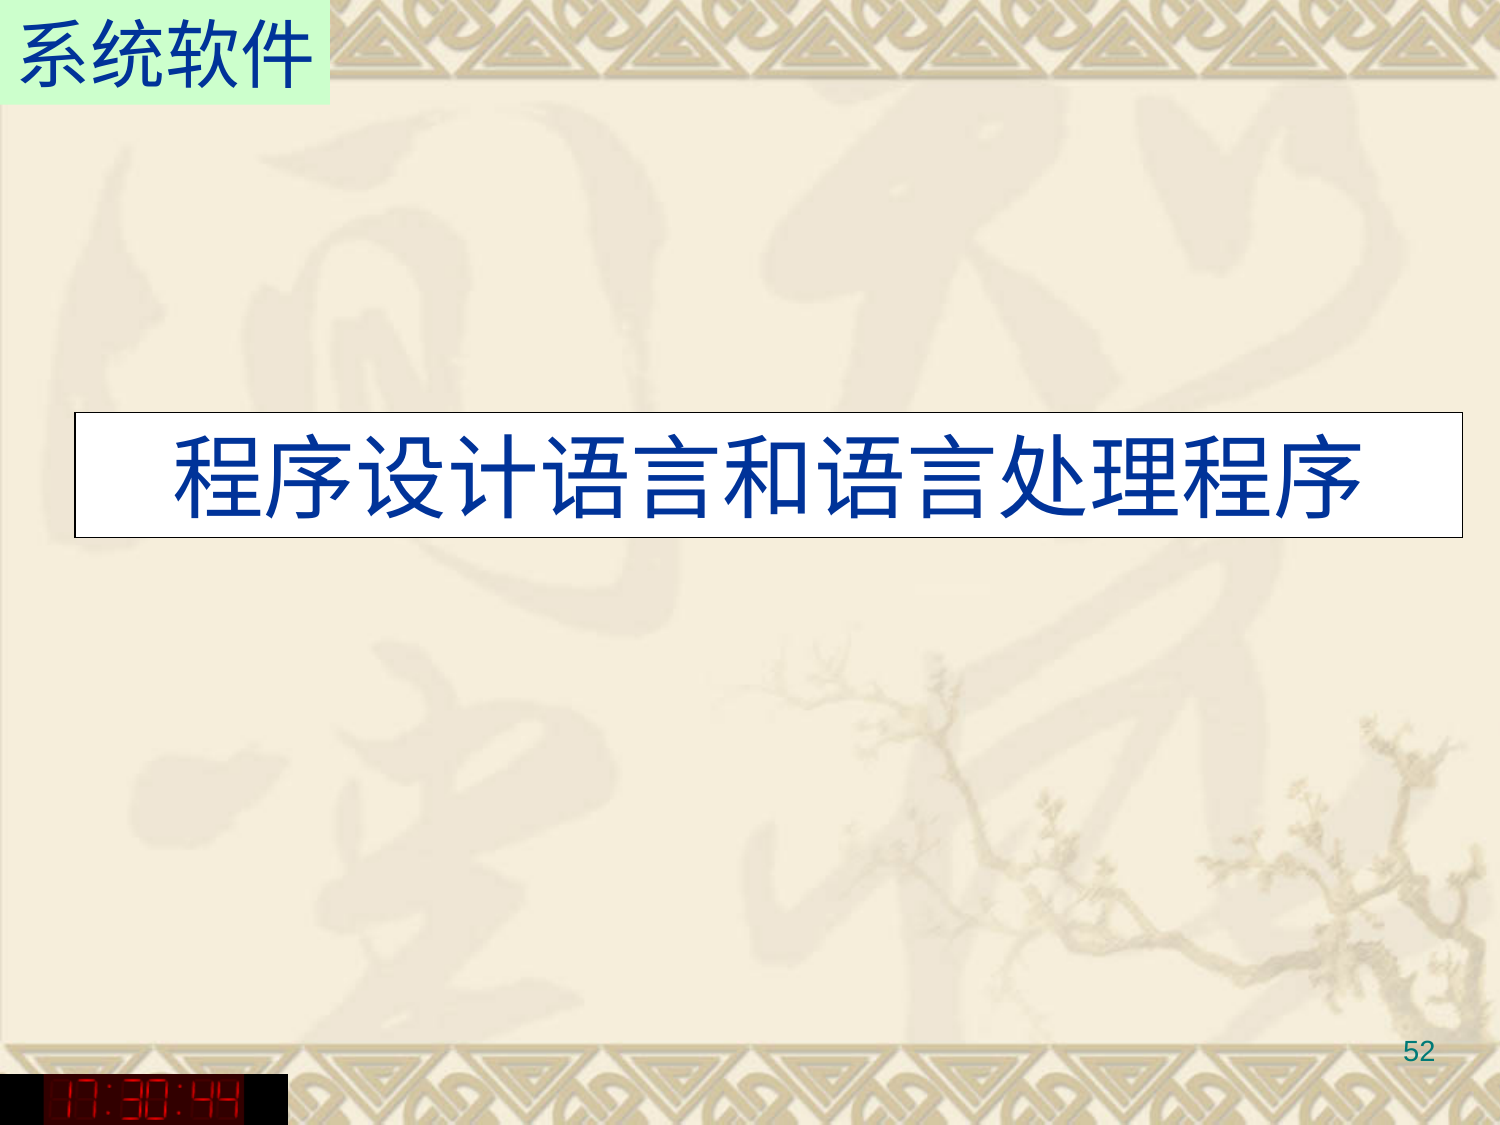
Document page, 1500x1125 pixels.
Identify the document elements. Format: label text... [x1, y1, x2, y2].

text_box 系统软件 [0, 0, 330, 105]
picture [0, 0, 1500, 1125]
slide_number 52 [1074, 1024, 1451, 1103]
text_box 程序设计语言和语言处理程序 [75, 412, 1463, 538]
